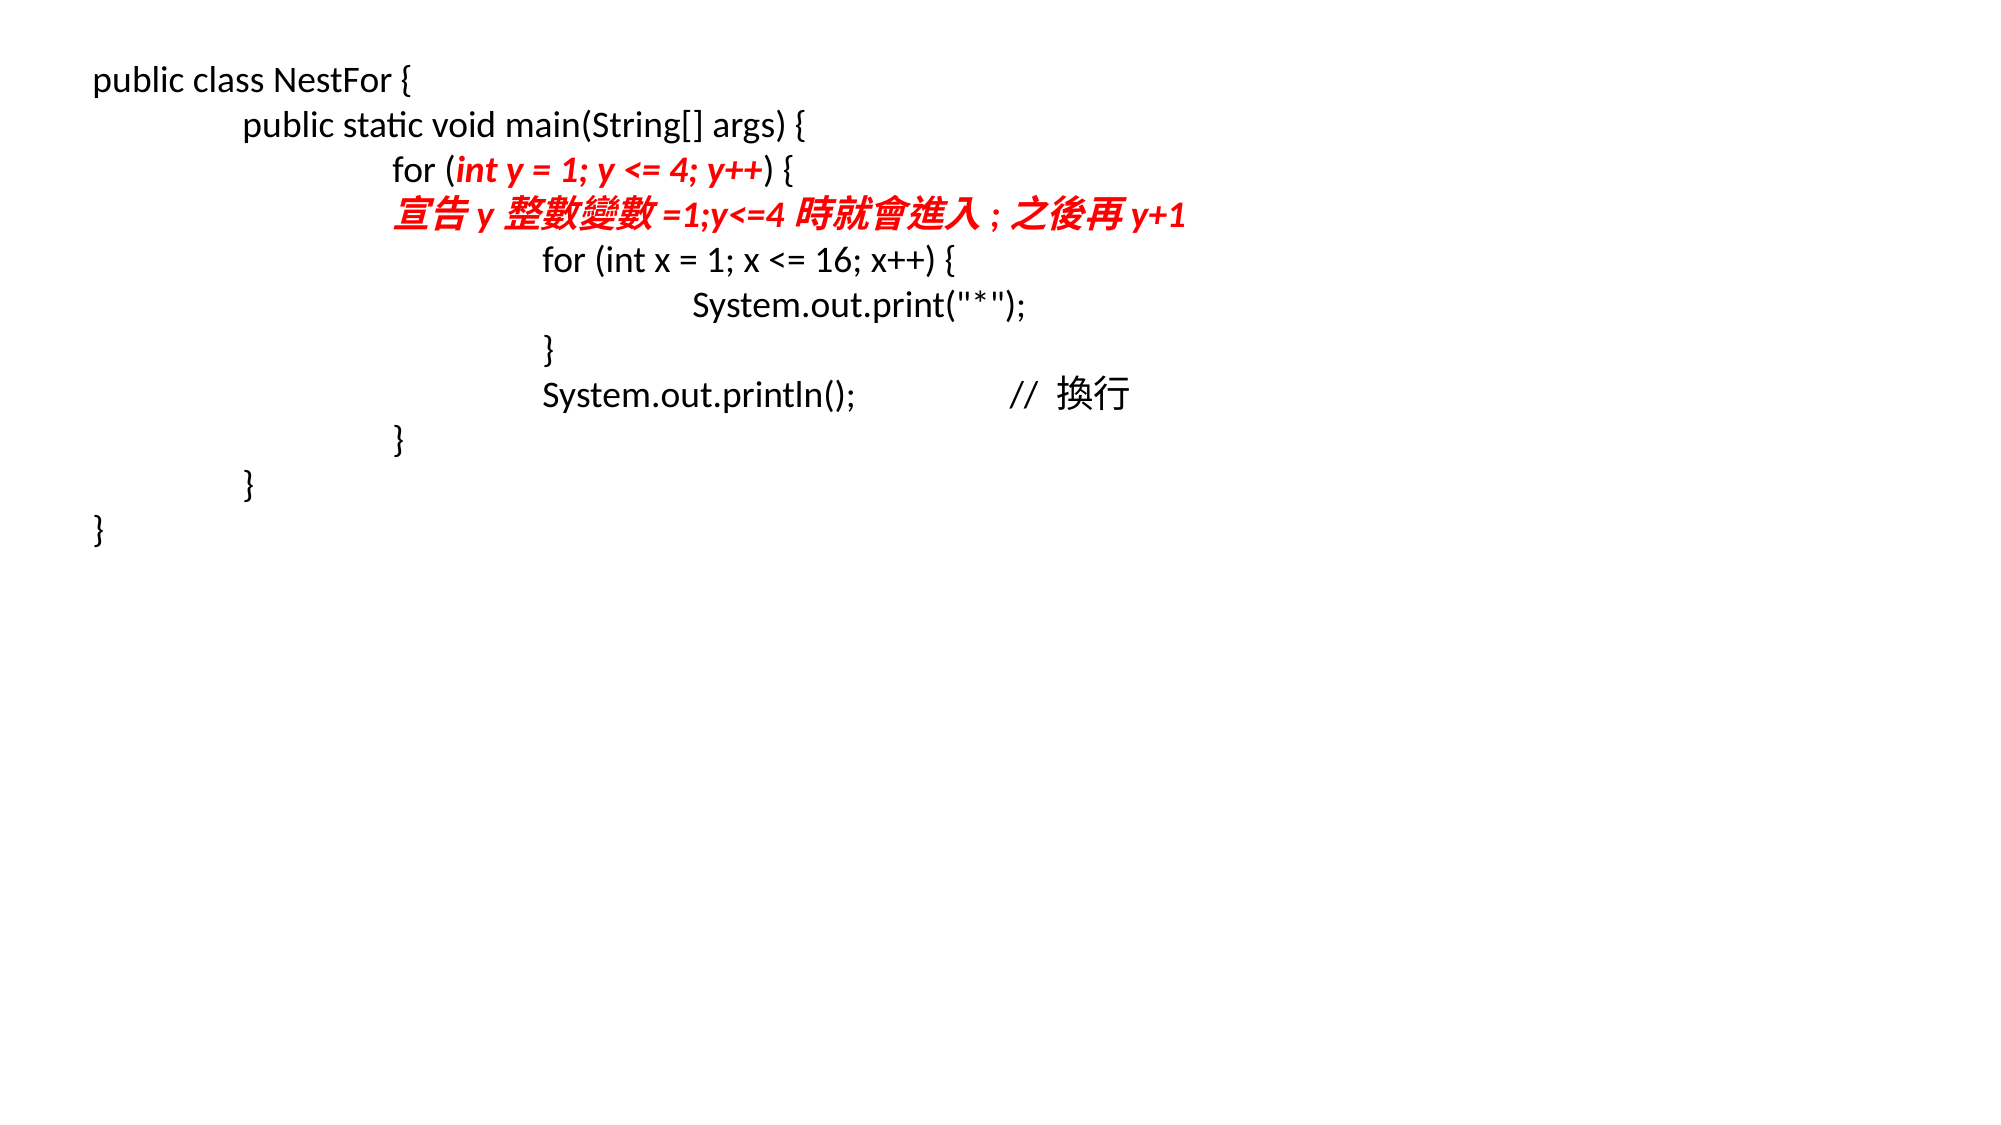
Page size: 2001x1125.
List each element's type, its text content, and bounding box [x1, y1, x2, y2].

text_box public class NestFor { public static void main(String[] args) { for (int y = 1; y <= 4; y++) { 宣告y整數變數=1;y<=4時就會進入;之後再y+1 for (int x = 1; x <= 16; x++) { System.out.print("*"); } System.out.println(); // 換行 } } } [77, 47, 1923, 558]
